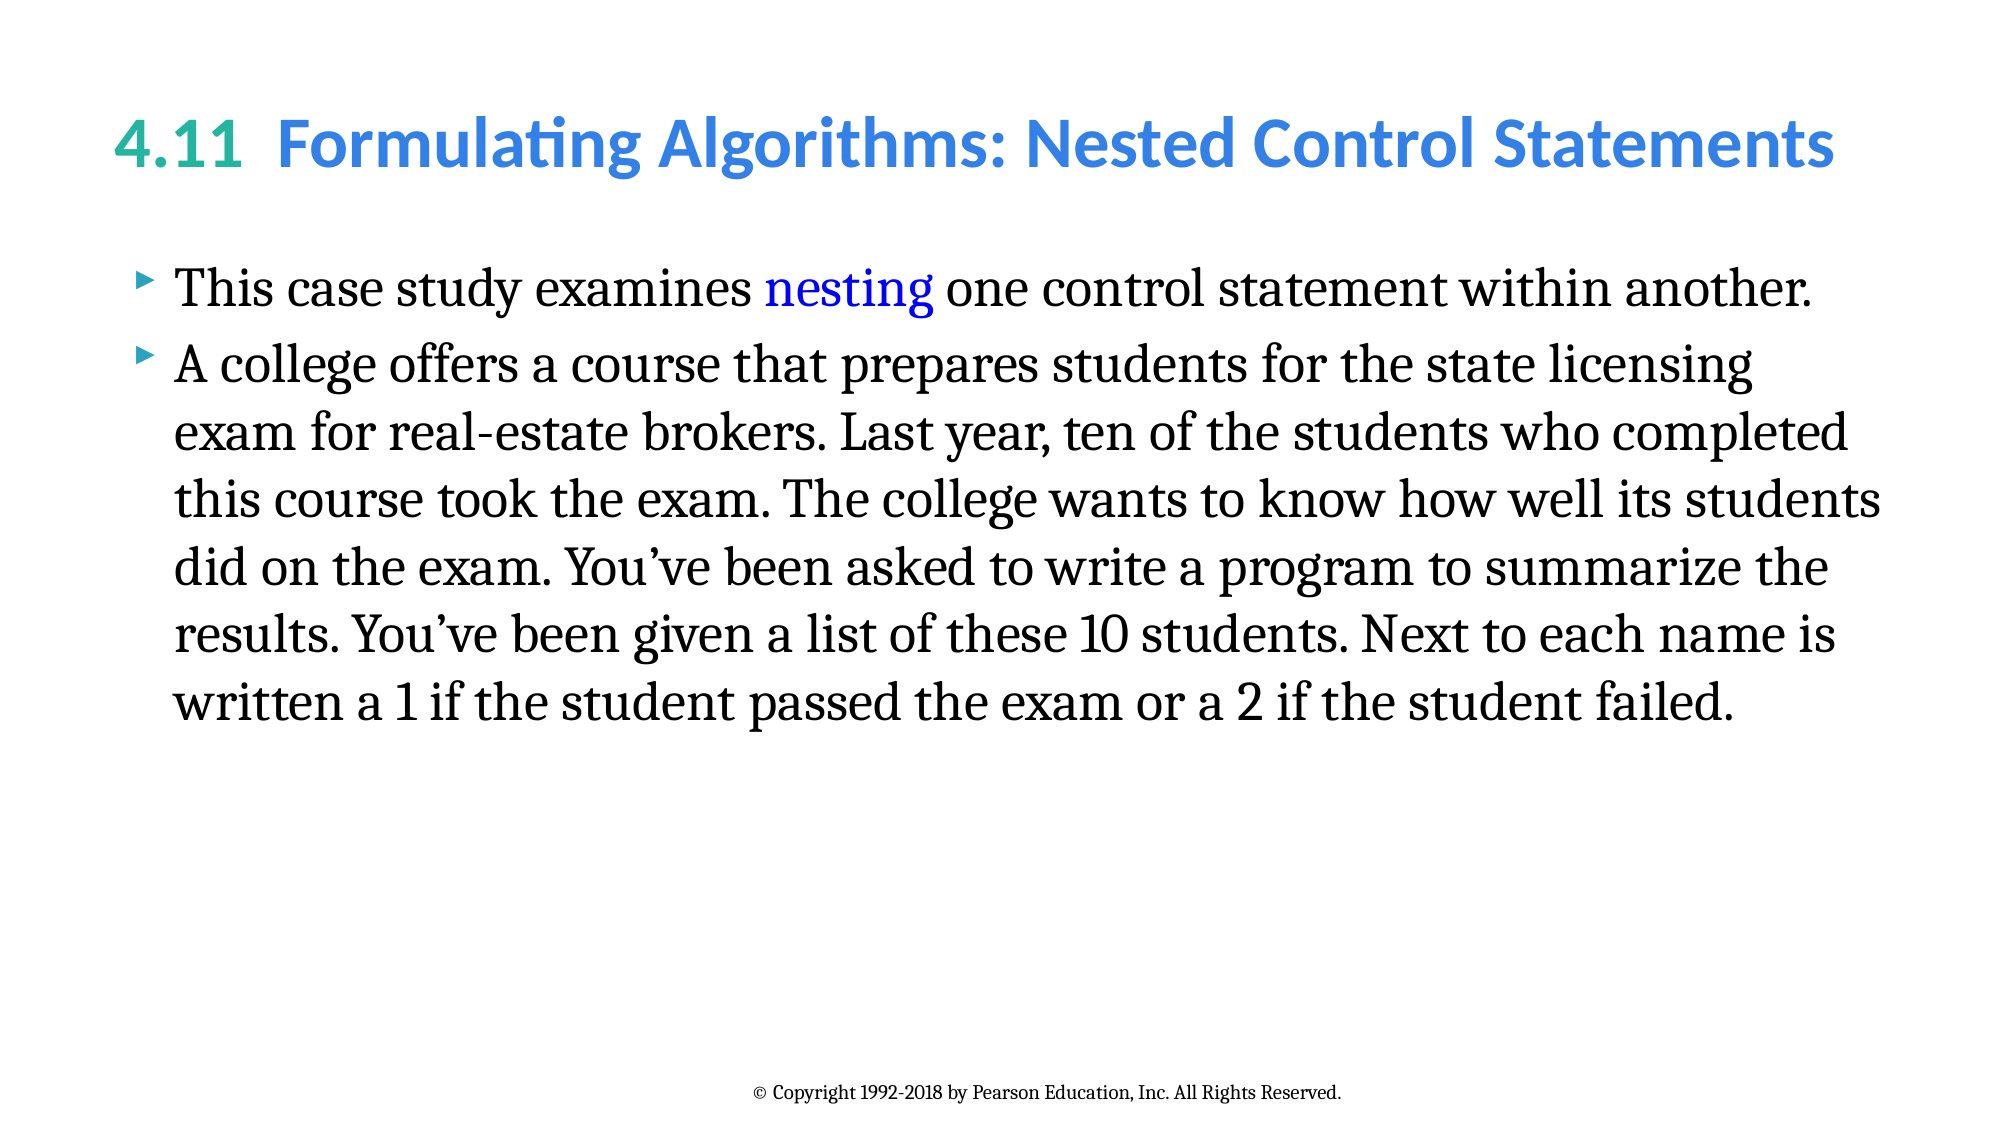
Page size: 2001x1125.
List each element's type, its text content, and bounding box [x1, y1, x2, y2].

title 4.11 Formulating Algorithms: Nested Control Statements [99, 45, 1900, 233]
list This case study examines nesting one control statement within another. A college offers a course that prepares students for the state licensing exam for real-estate brokers. Last year, ten of the students who completed this course took the exam. The college wants to know how well its students did on the exam. You’ve been asked to write a program to summarize the results. You’ve been given a list of these 10 students. Next to each name is written a 1 if the student passed the exam or a 2 if the student failed. [99, 242, 1900, 986]
footer © Copyright 1992-2018 by Pearson Education, Inc. All Rights Reserved. [736, 1051, 1892, 1112]
